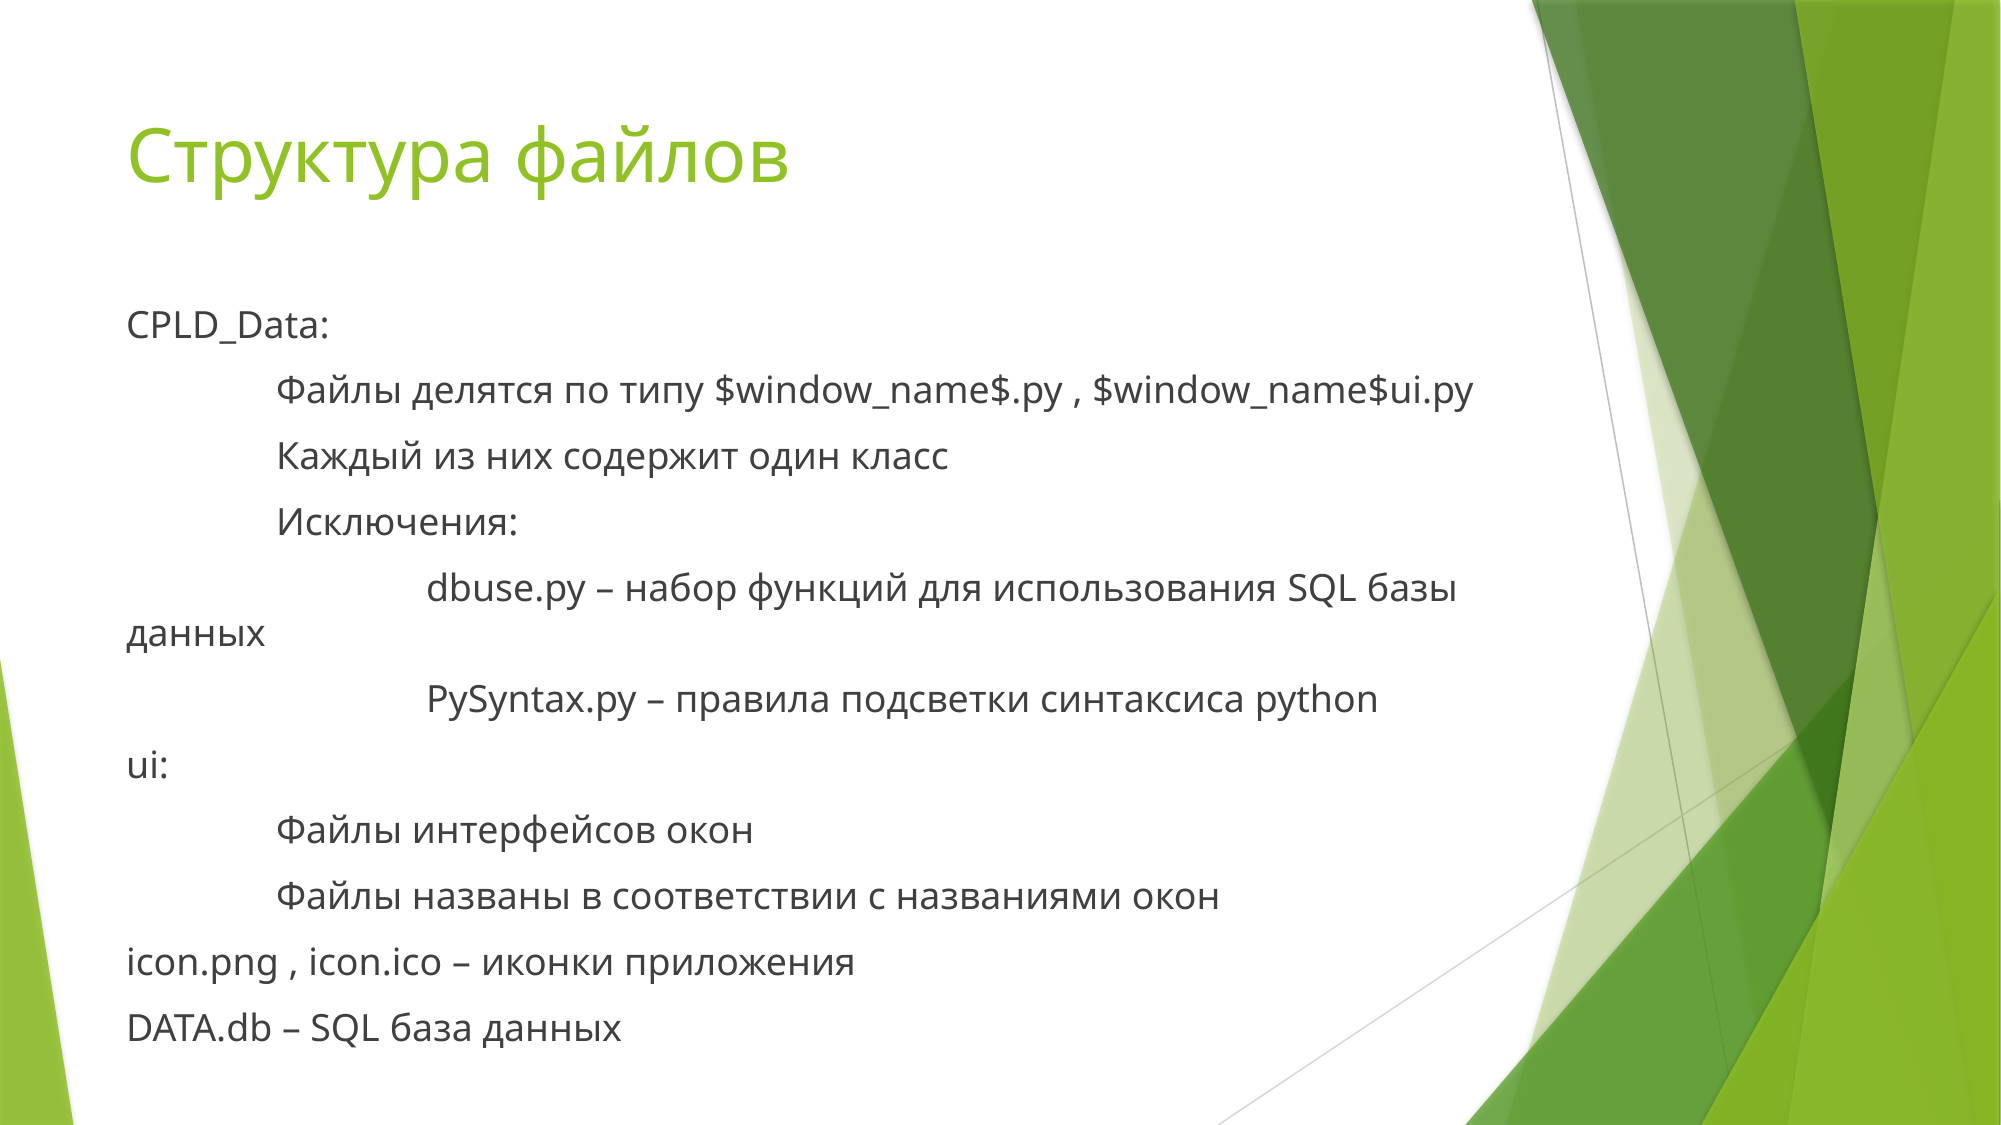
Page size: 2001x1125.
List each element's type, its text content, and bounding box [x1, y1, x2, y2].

list CPLD_Data: Файлы делятся по типу $window_name$.py , $window_name$ui.py Каждый из них содержит один класс Исключения: dbuse.py – набор функций для использования SQL базы данных PySyntax.py – правила подсветки синтаксиса python ui: Файлы интерфейсов окон Файлы названы в соответствии с названиями окон icon.png , icon.ico – иконки приложения DATA.db – SQL база данных [111, 293, 1522, 1067]
title Структура файлов [111, 99, 1522, 293]
